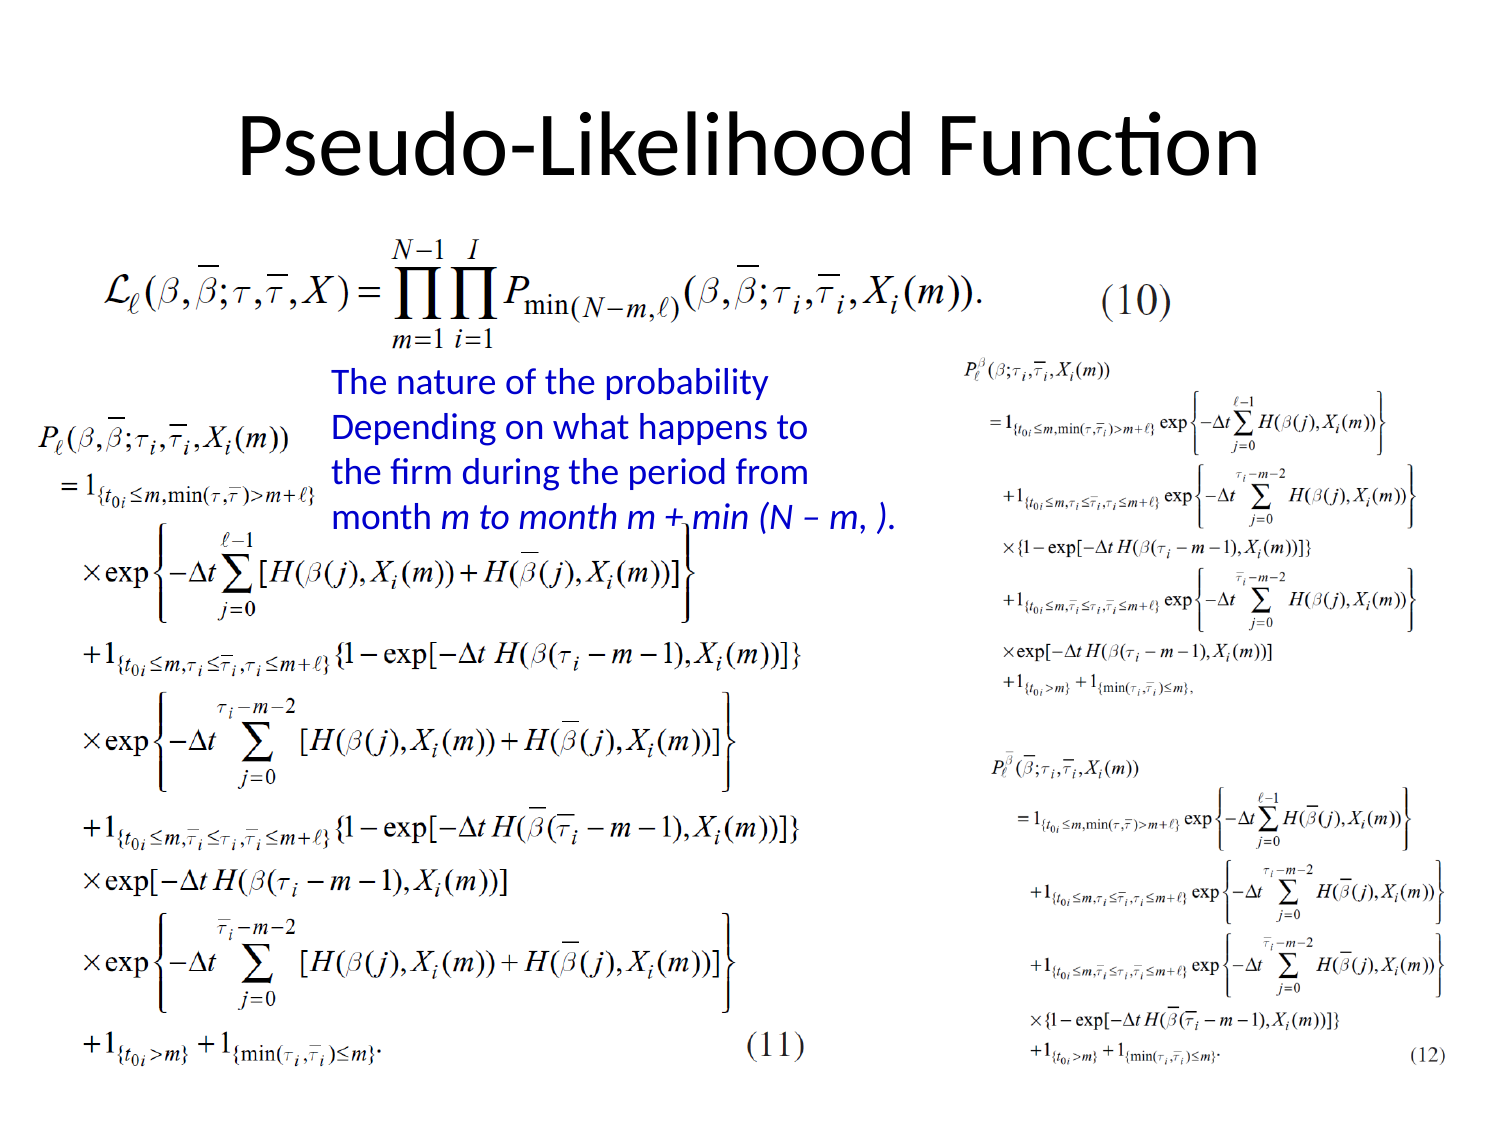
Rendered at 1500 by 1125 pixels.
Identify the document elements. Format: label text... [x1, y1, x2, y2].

title Pseudo-Likelihood Function [75, 45, 1425, 233]
picture [1087, 274, 1182, 326]
picture [87, 224, 1427, 702]
picture [974, 749, 1451, 1072]
picture [37, 412, 837, 1071]
text_box The nature of the probability Depending on what happens to the firm during the period from month m to month m + min (N – m, ). [316, 360, 913, 545]
